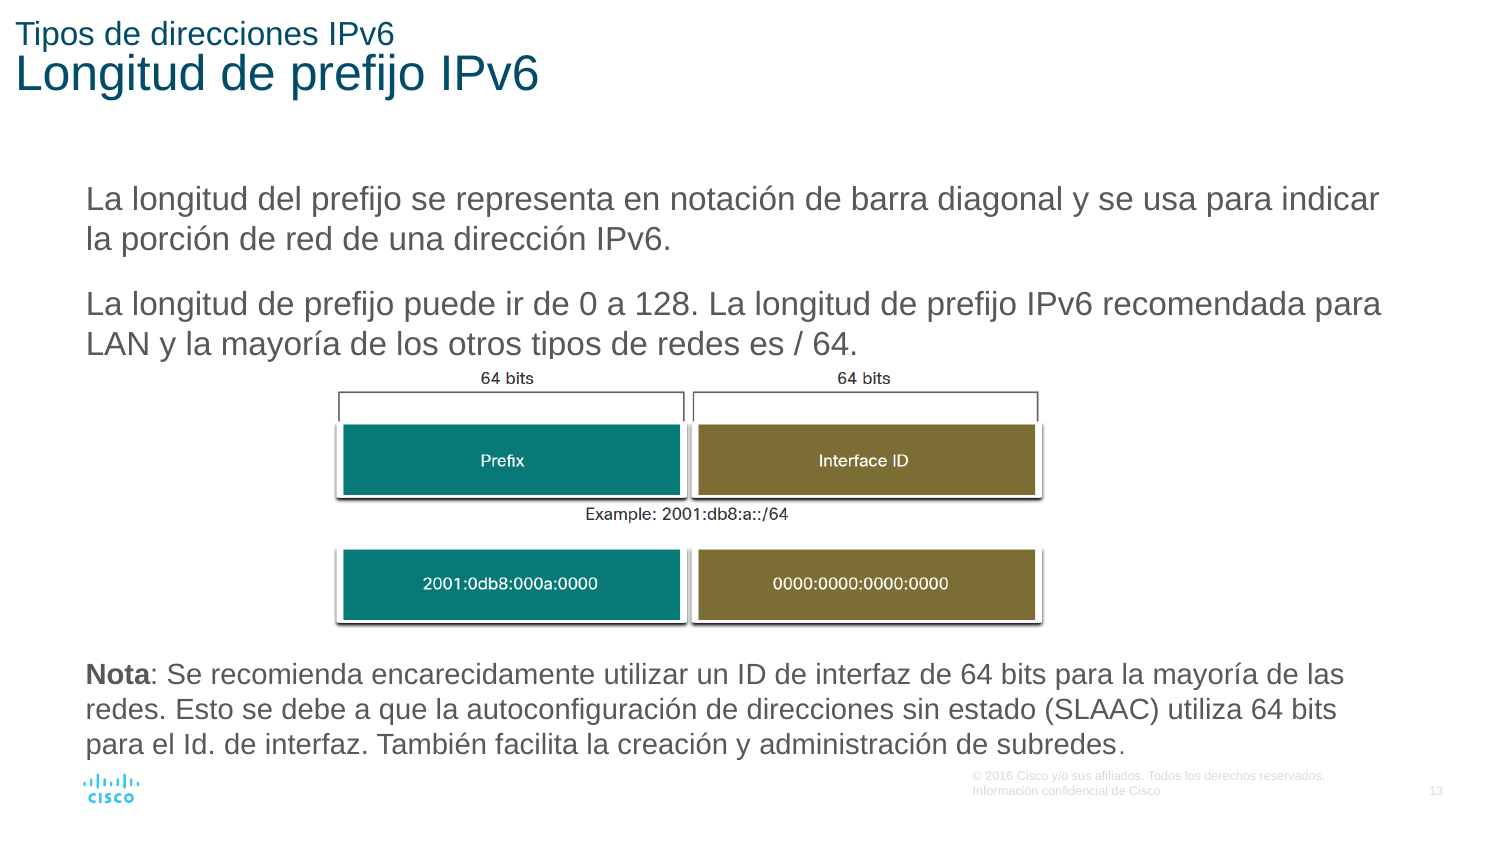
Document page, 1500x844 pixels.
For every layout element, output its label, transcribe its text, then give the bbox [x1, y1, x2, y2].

list La longitud del prefijo se representa en notación de barra diagonal y se usa para indicar la porción de red de una dirección IPv6. La longitud de prefijo puede ir de 0 a 128. La longitud de prefijo IPv6 recomendada para LAN y la mayoría de los otros tipos de redes es / 64. [70, 169, 1430, 385]
picture [317, 359, 1052, 643]
title Tipos de direcciones IPv6 Longitud de prefijo IPv6 [0, 0, 1369, 121]
text_box Nota: Se recomienda encarecidamente utilizar un ID de interfaz de 64 bits para la mayoría de las redes. Esto se debe a que la autoconfiguración de direcciones sin estado (SLAAC) utiliza 64 bits para el Id. de interfaz. También facilita la creación y administración de subredes. [70, 648, 1382, 768]
